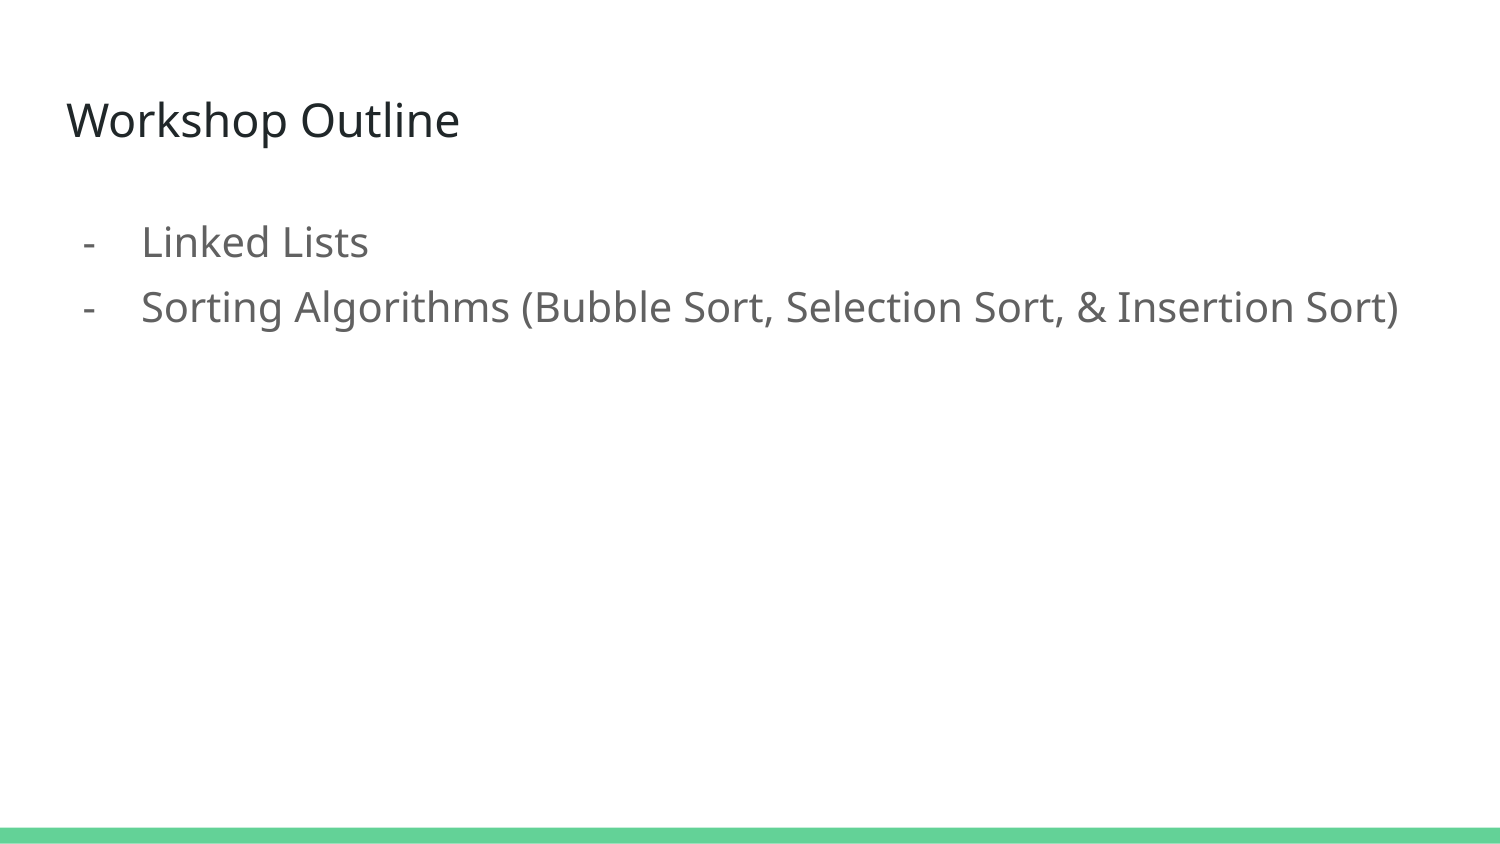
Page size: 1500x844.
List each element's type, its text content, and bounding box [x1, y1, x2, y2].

list Linked Lists Sorting Algorithms (Bubble Sort, Selection Sort, & Insertion Sort) [51, 189, 1449, 750]
title Workshop Outline [51, 72, 1449, 167]
